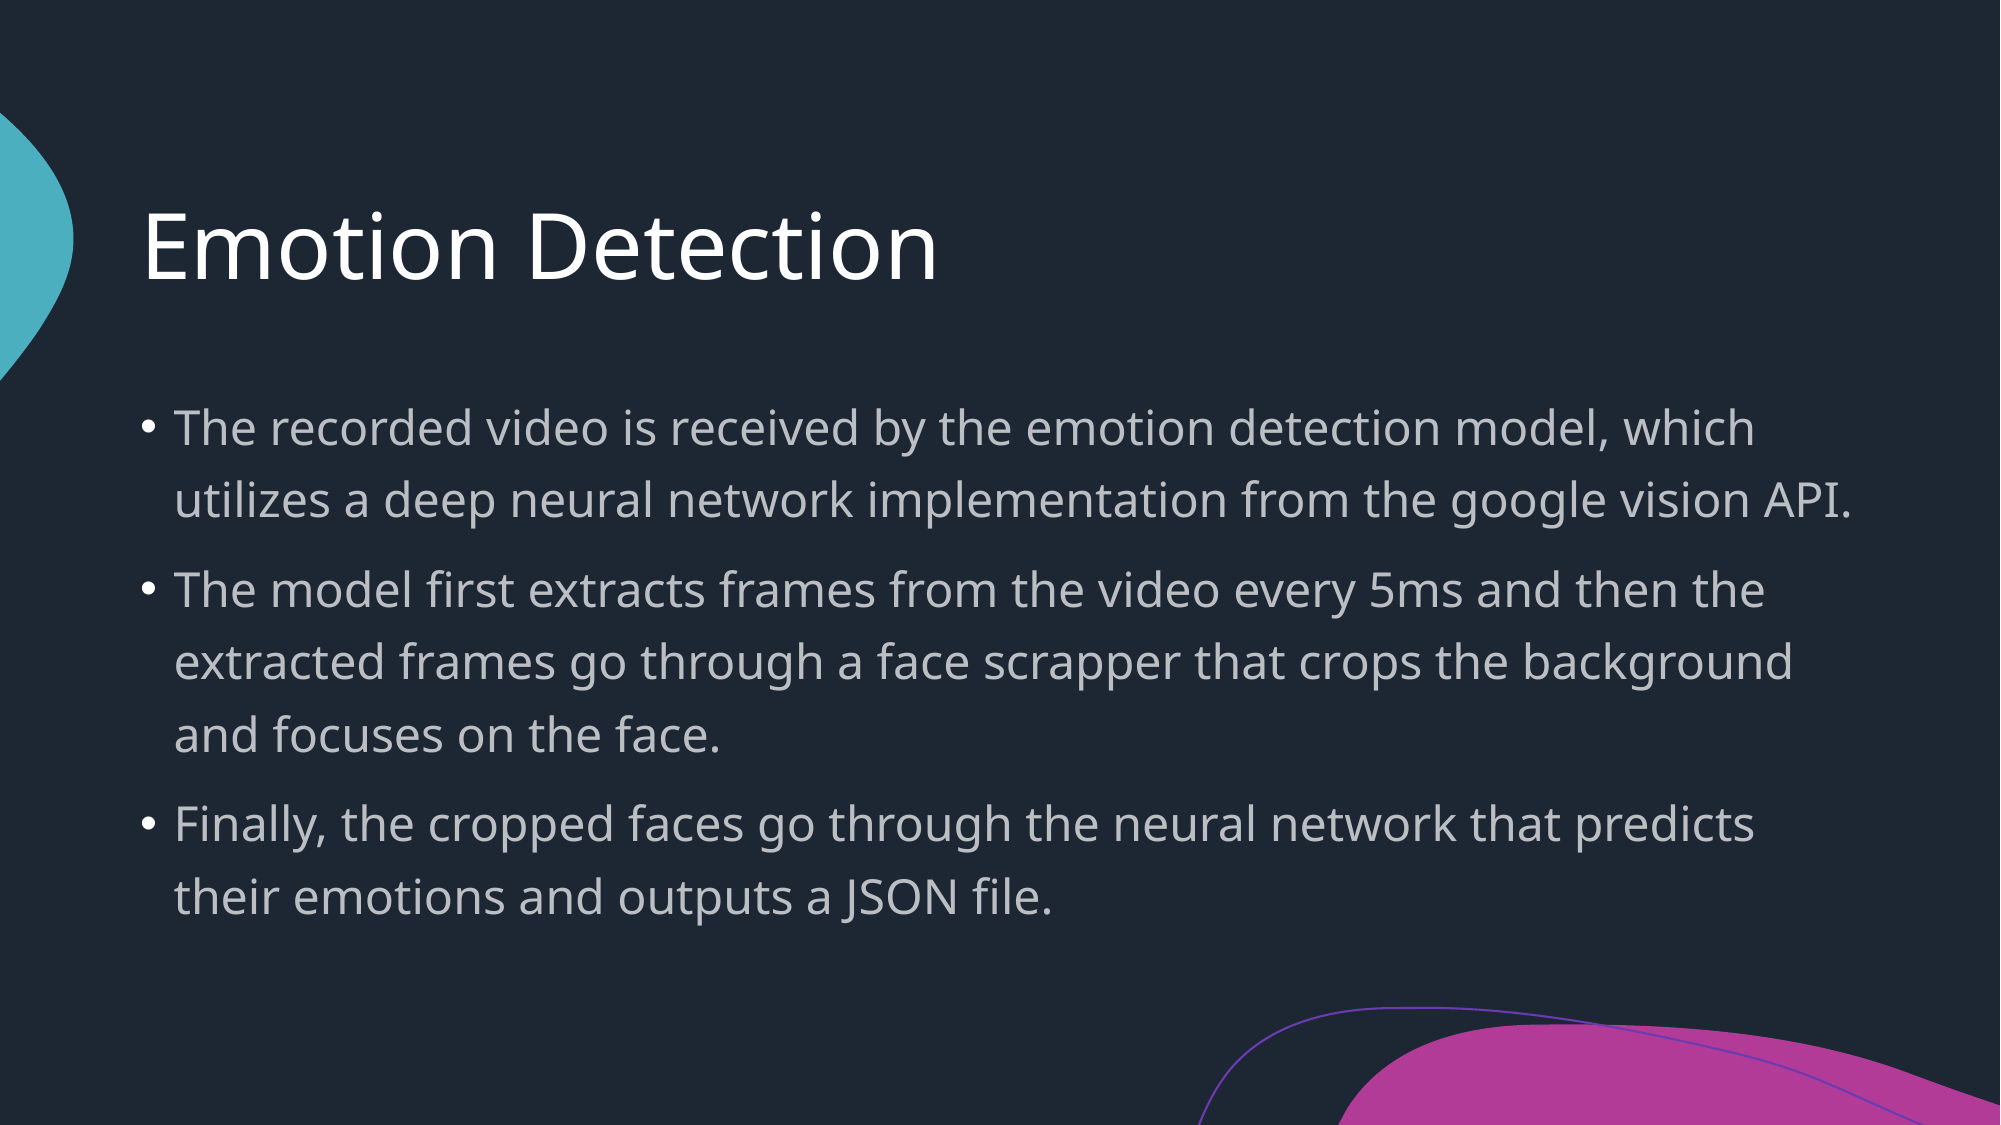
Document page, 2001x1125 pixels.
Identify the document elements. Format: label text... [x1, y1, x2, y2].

list The recorded video is received by the emotion detection model, which utilizes a deep neural network implementation from the google vision API. The model first extracts frames from the video every 5ms and then the extracted frames go through a face scrapper that crops the background and focuses on the face. Finally, the cropped faces go through the neural network that predicts their emotions and outputs a JSON file. [125, 375, 1875, 1002]
title Emotion Detection [125, 125, 1875, 375]
